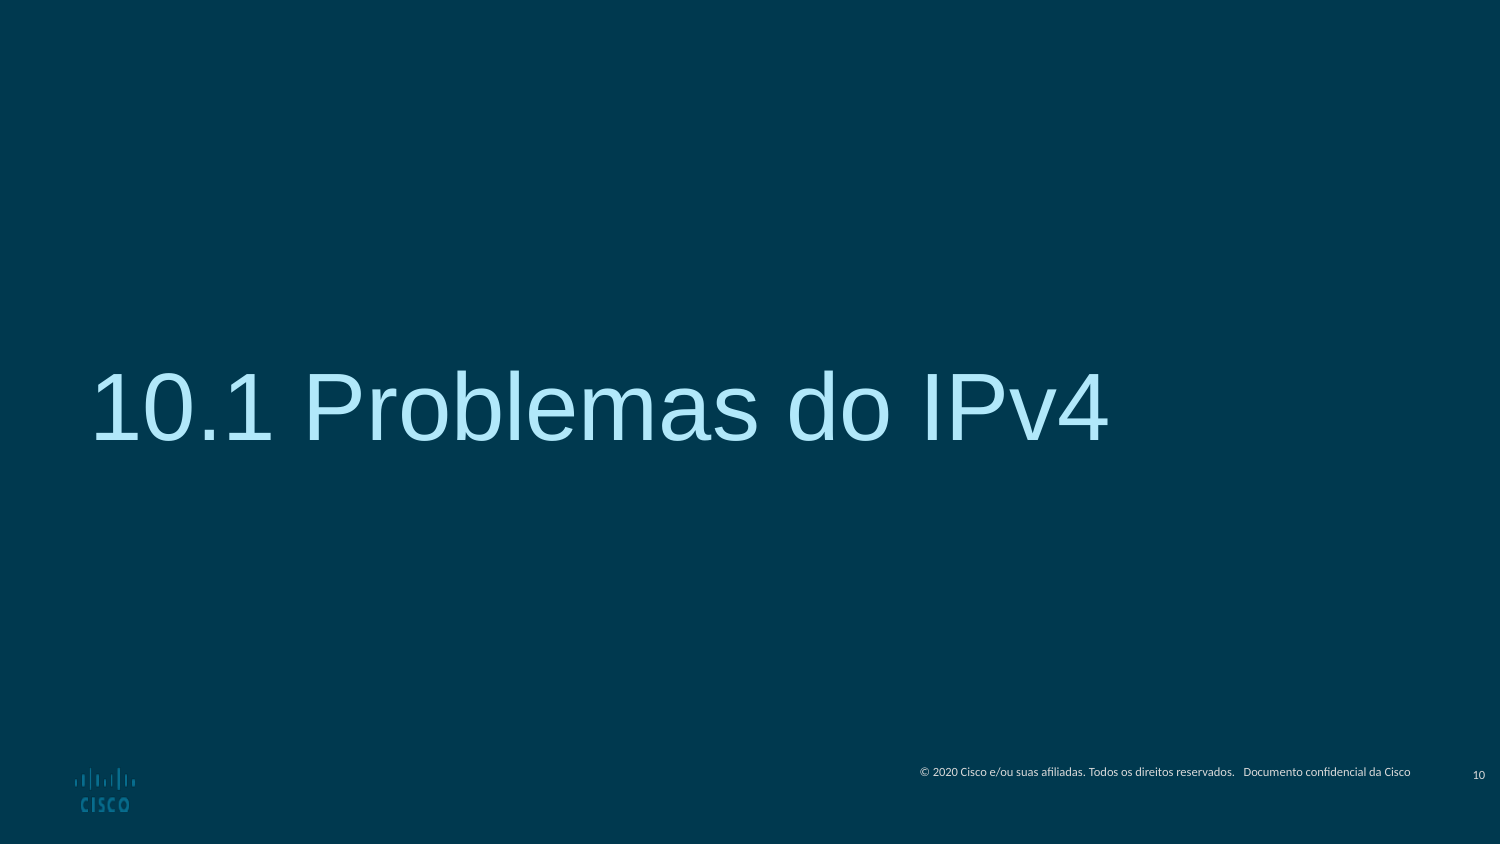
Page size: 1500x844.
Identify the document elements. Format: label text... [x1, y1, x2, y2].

list 10.1 Problemas do IPv4 [75, 337, 1425, 488]
slide_number 10 [1425, 759, 1500, 797]
